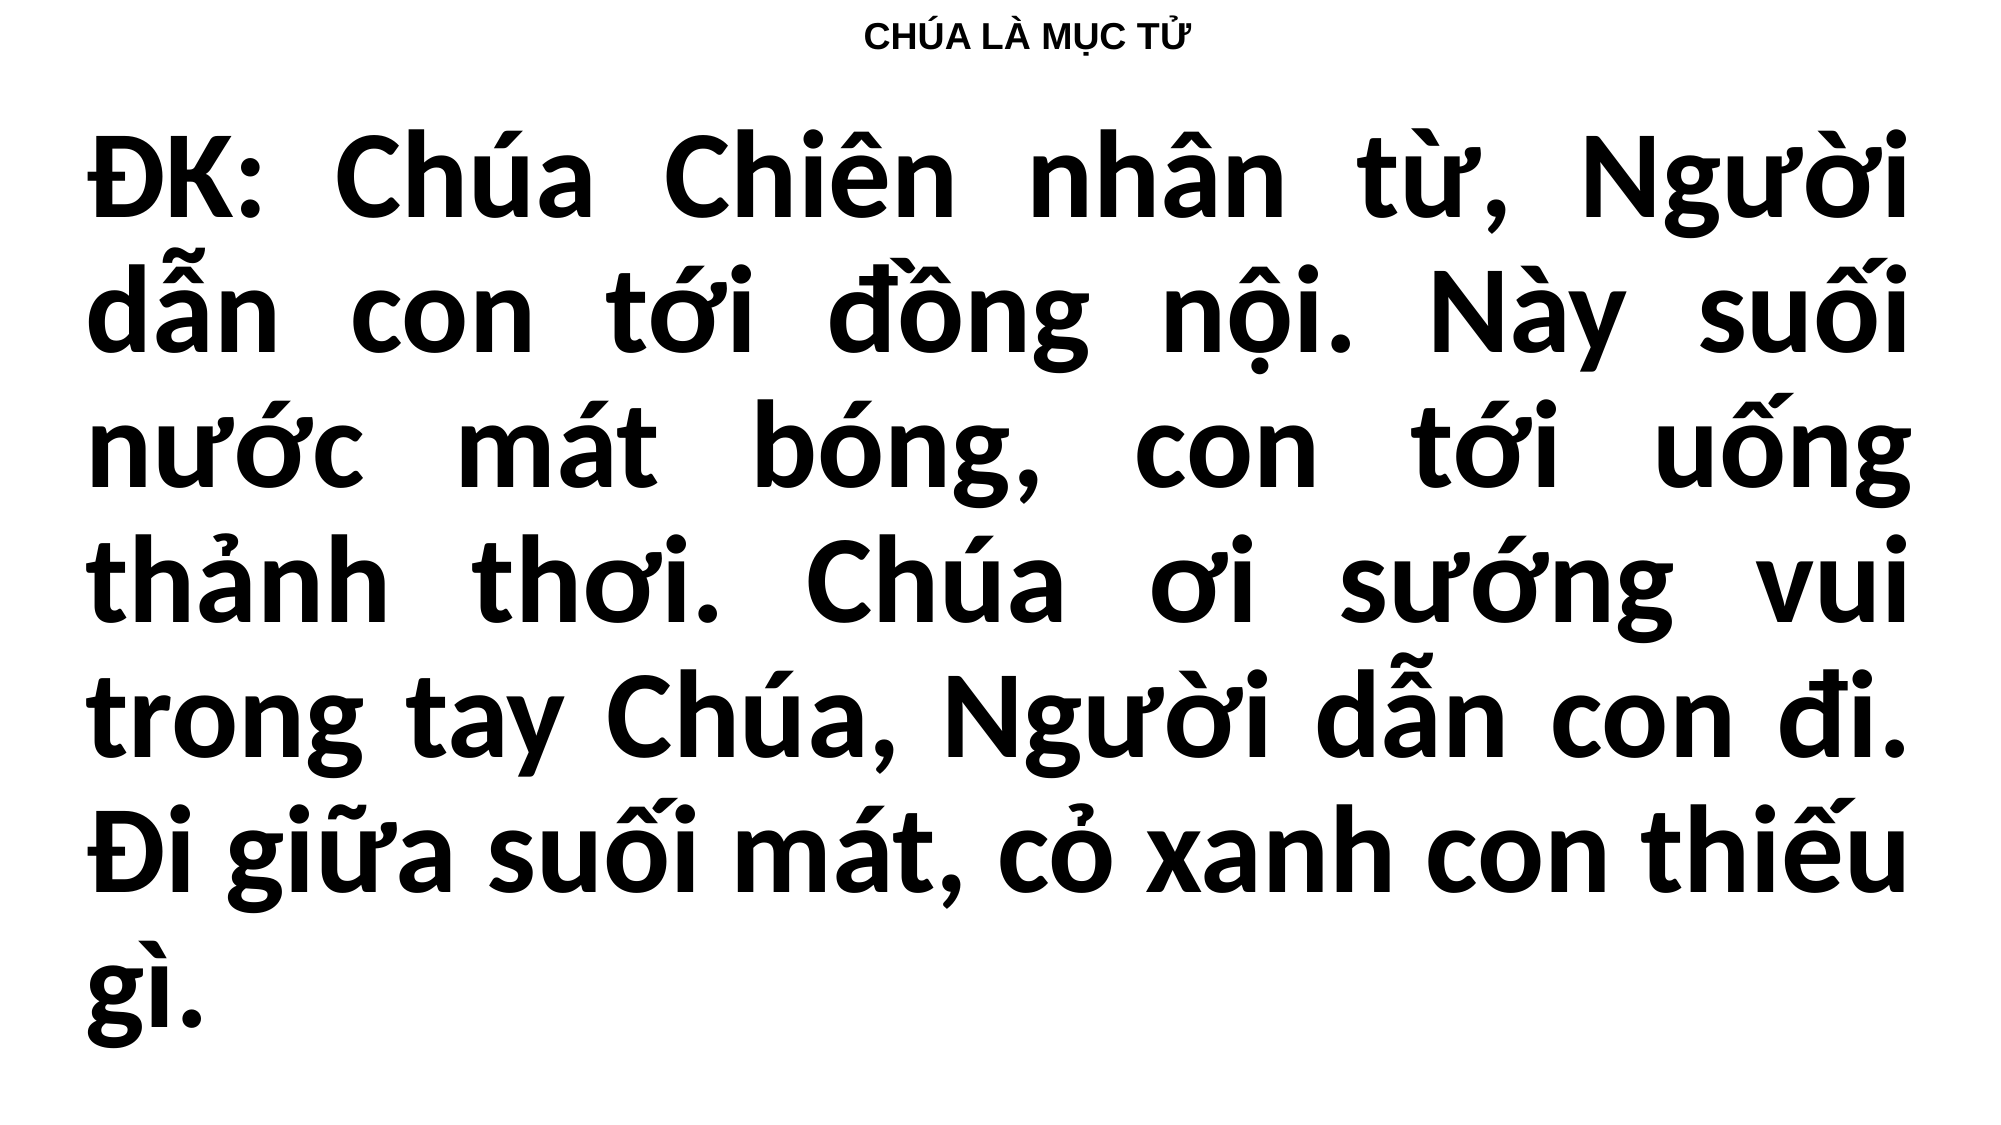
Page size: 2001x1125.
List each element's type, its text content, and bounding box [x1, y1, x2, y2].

text_box CHÚA LÀ MỤC TỬ [848, 4, 1207, 65]
list ĐK: Chúa Chiên nhân từ, Người dẫn con tới đồng nội. Này suối nước mát bóng, con tới uống thảnh thơi. Chúa ơi sướng vui trong tay Chúa, Người dẫn con đi. Đi giữa suối mát, cỏ xanh con thiếu gì. [70, 102, 1929, 776]
